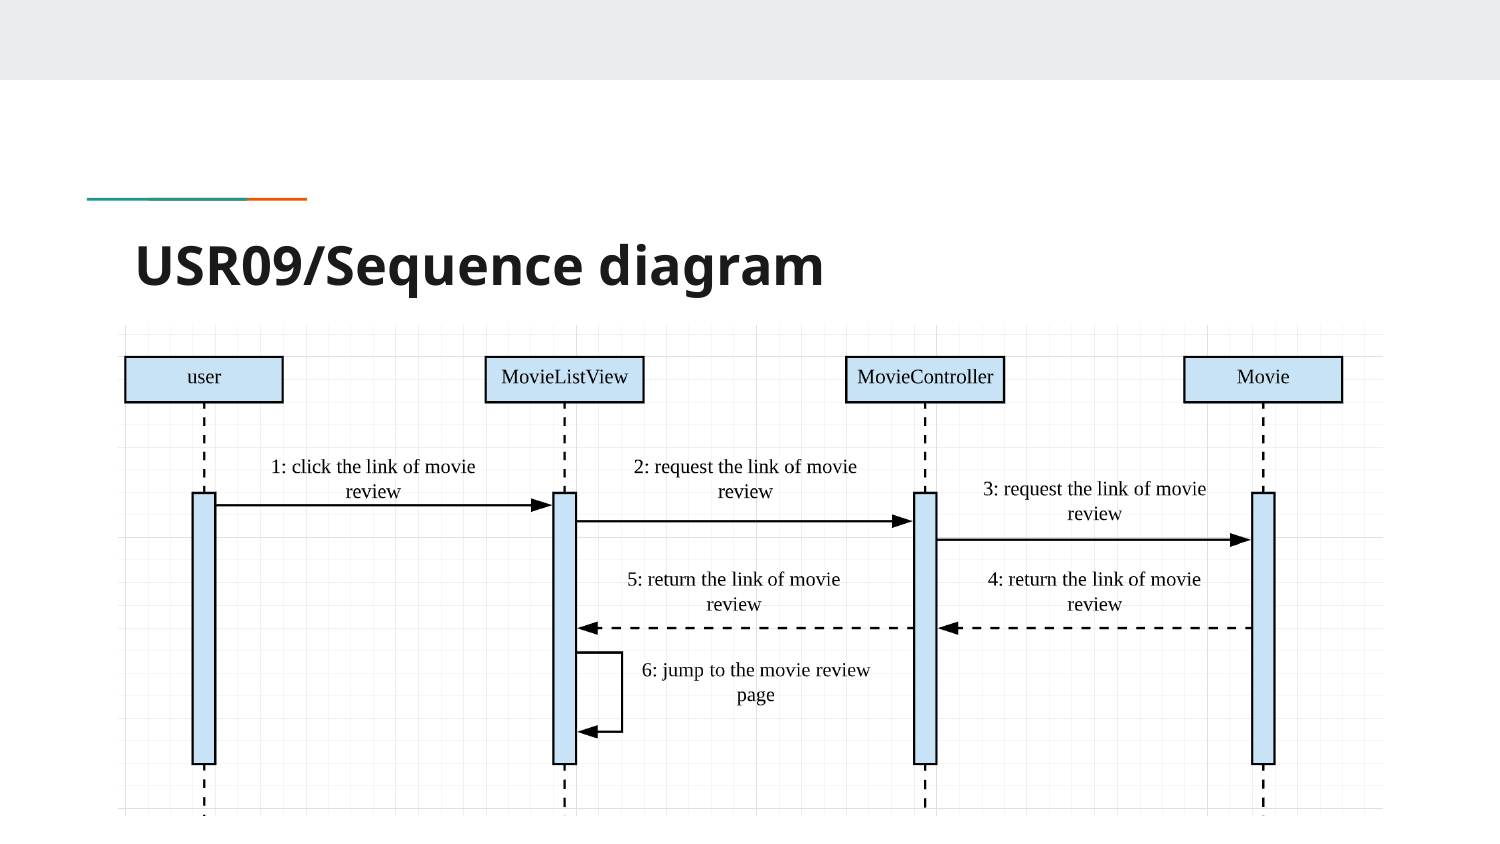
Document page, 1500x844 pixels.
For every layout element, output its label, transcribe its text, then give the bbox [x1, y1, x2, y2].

picture [117, 325, 1383, 816]
title USR09/Sequence diagram [119, 216, 1381, 305]
